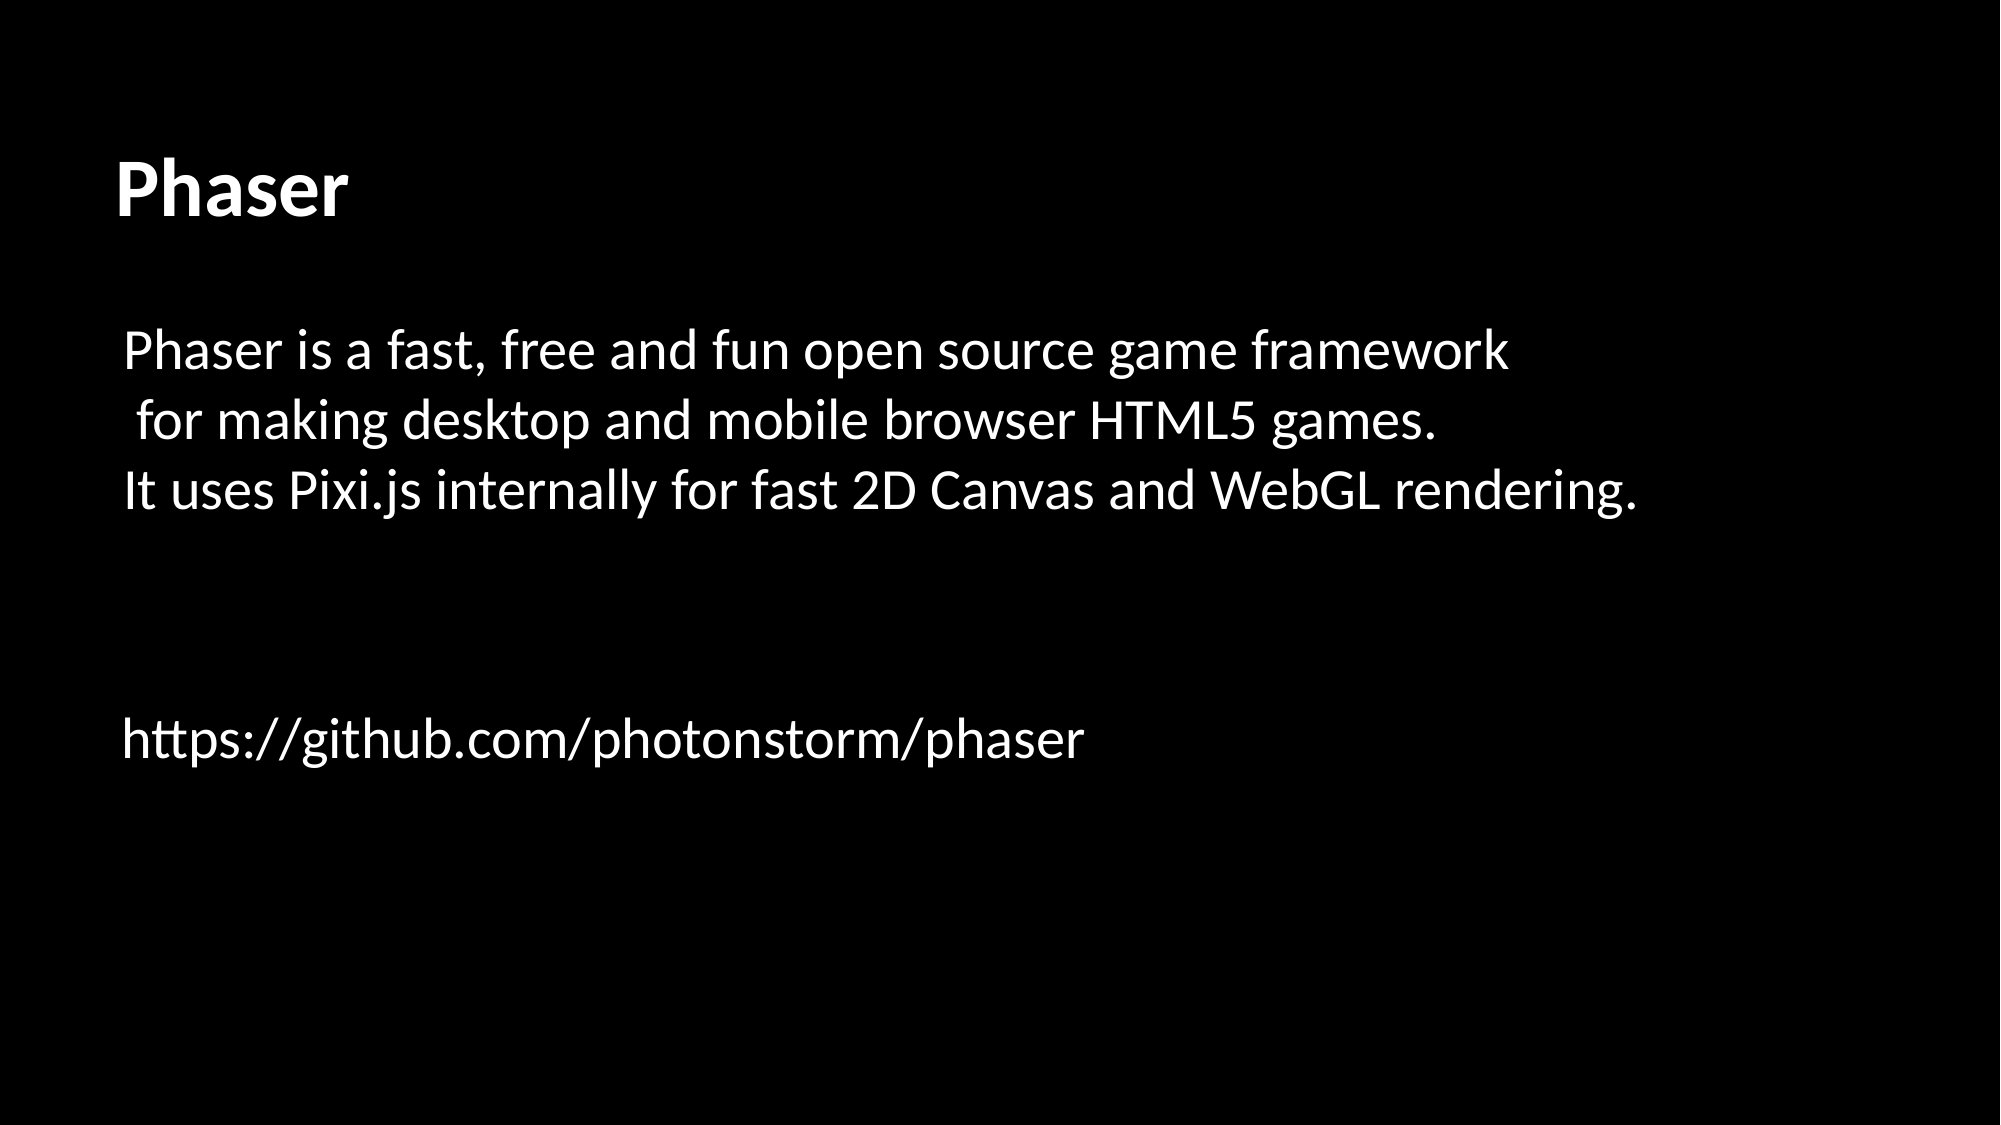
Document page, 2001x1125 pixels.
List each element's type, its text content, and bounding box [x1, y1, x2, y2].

text_box Phaser [101, 125, 385, 241]
text_box https://github.com/photonstorm/phaser [106, 622, 1101, 778]
text_box Phaser is a fast, free and fun open source game framework for making desktop and mobile browser HTML5 games. It uses Pixi.js internally for fast 2D Canvas and WebGL rendering. [108, 303, 1655, 529]
